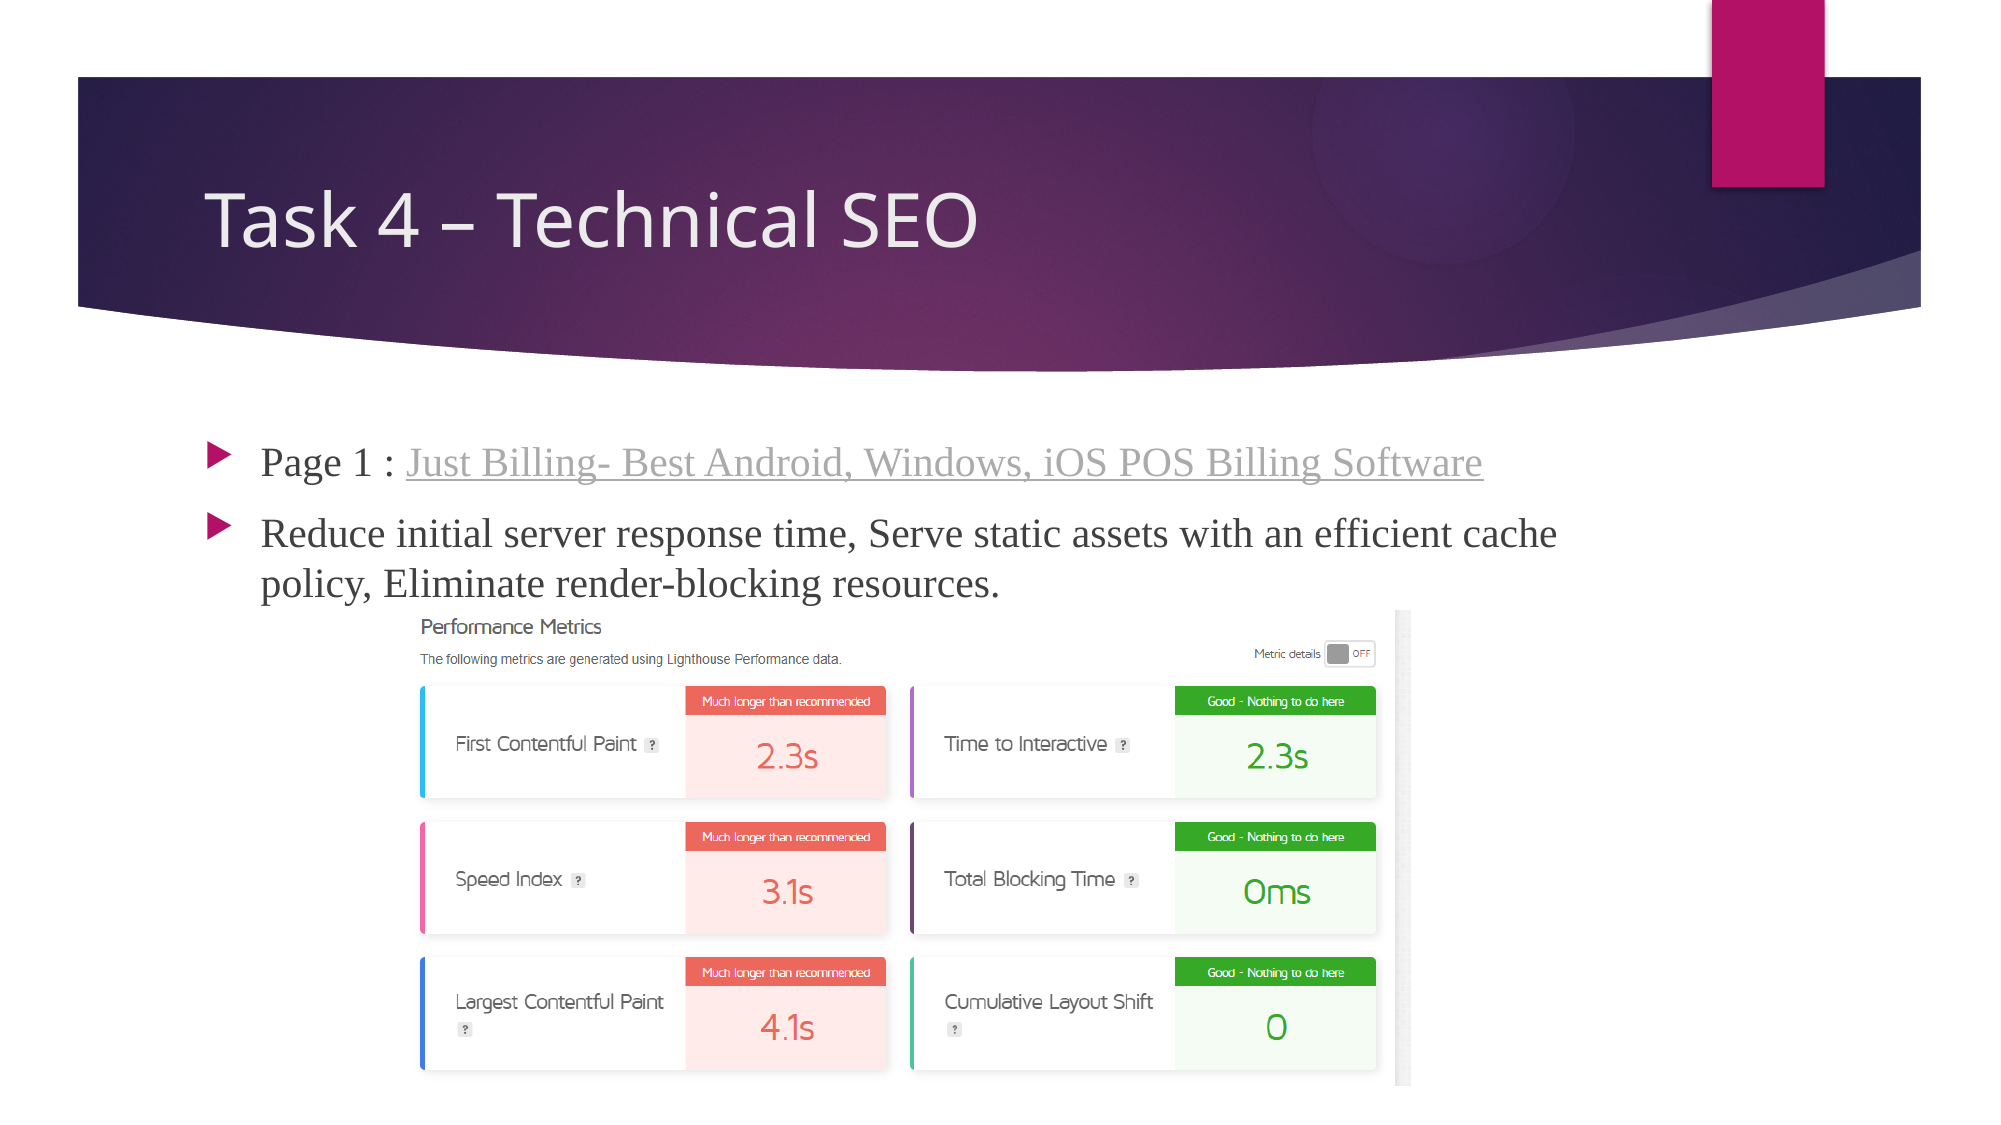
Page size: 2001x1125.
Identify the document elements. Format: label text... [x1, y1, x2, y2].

title Task 4 – Technical SEO [189, 159, 1627, 276]
picture [401, 609, 1412, 1086]
list Page 1 : Just Billing- Best Android, Windows, iOS POS Billing Software Reduce initial server response time, Serve static assets with an efficient cache policy, Eliminate render-blocking resources. [189, 427, 1638, 1076]
